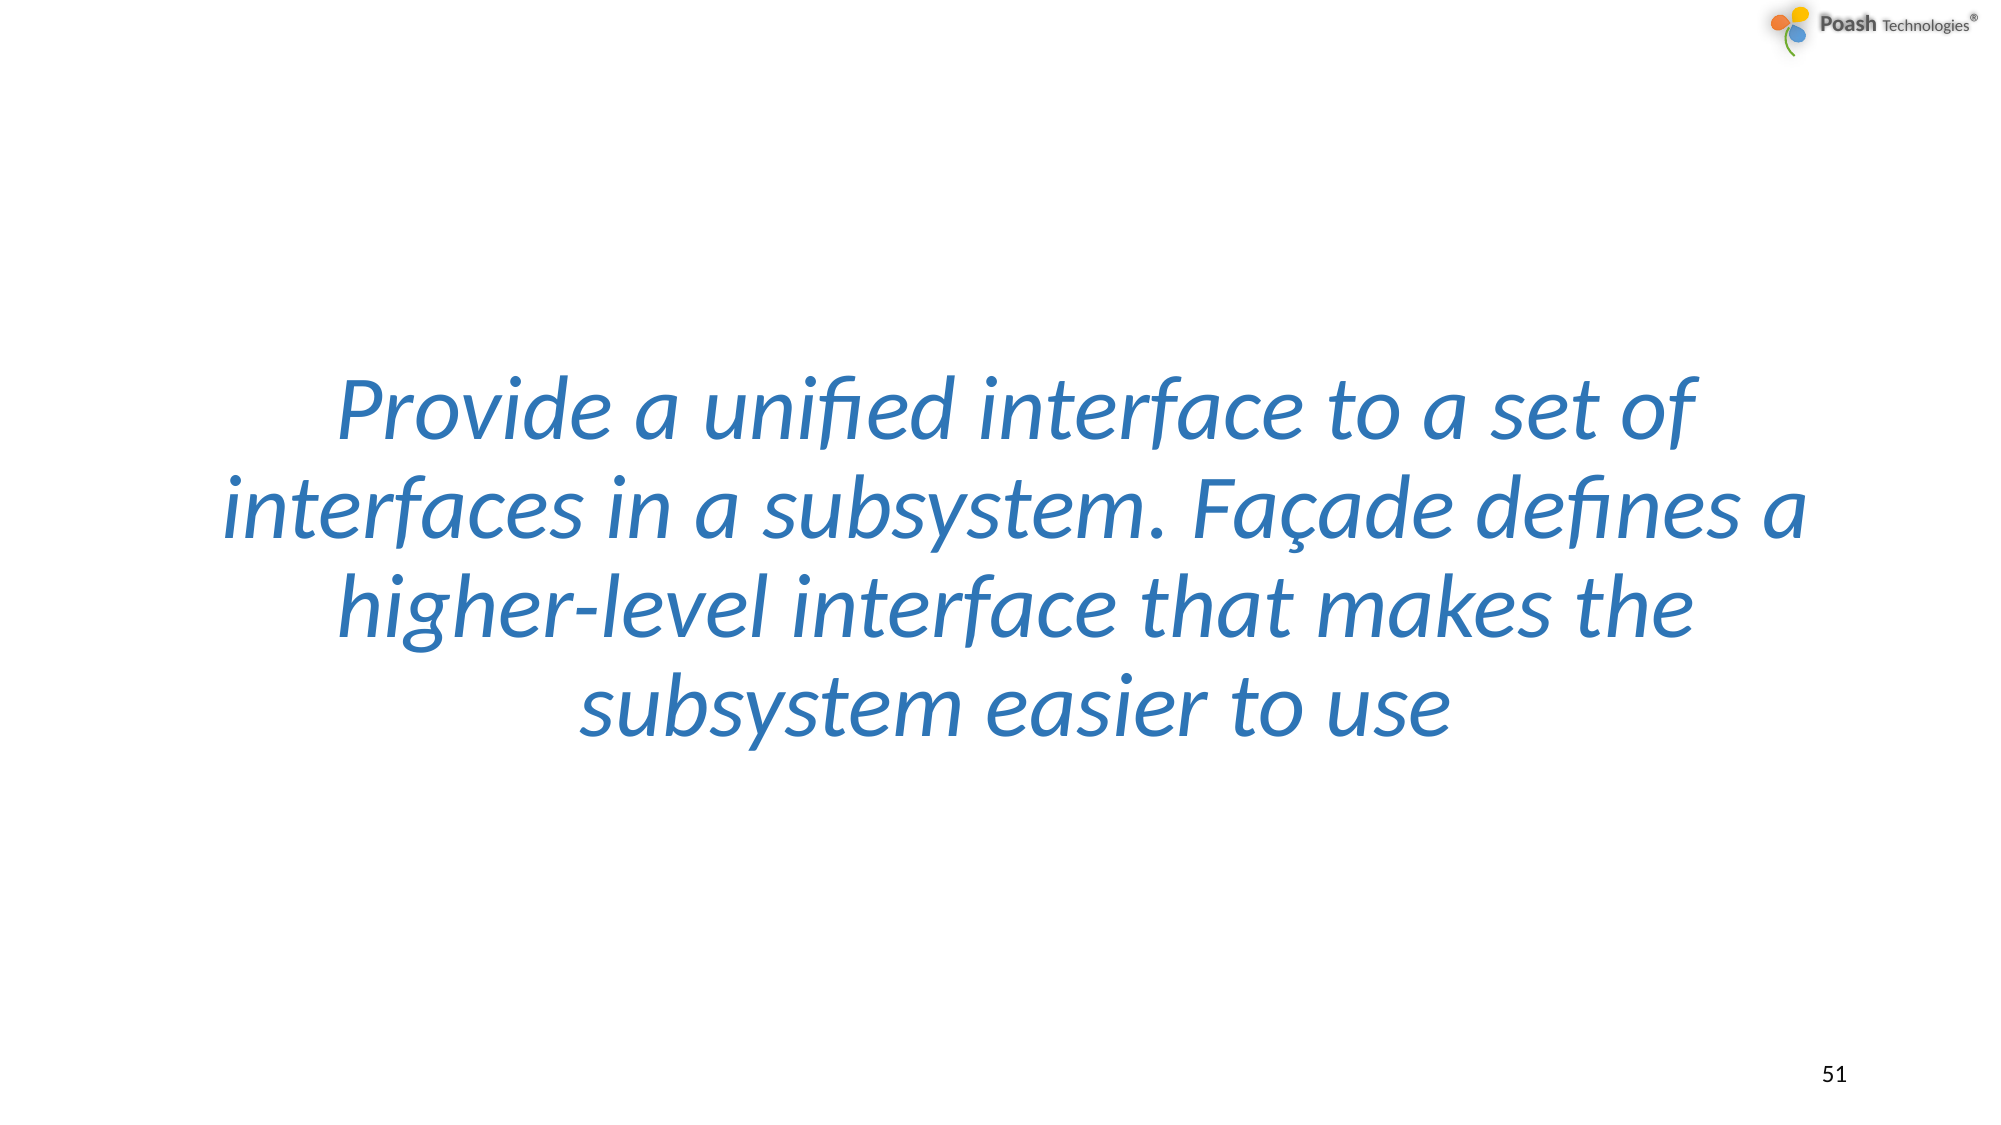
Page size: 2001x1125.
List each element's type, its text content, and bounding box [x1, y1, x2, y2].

list Provide a unified interface to a set of interfaces in a subsystem. Façade defines a higher-level interface that makes the subsystem easier to use [195, 287, 1838, 830]
slide_number 51 [1412, 1042, 1863, 1103]
